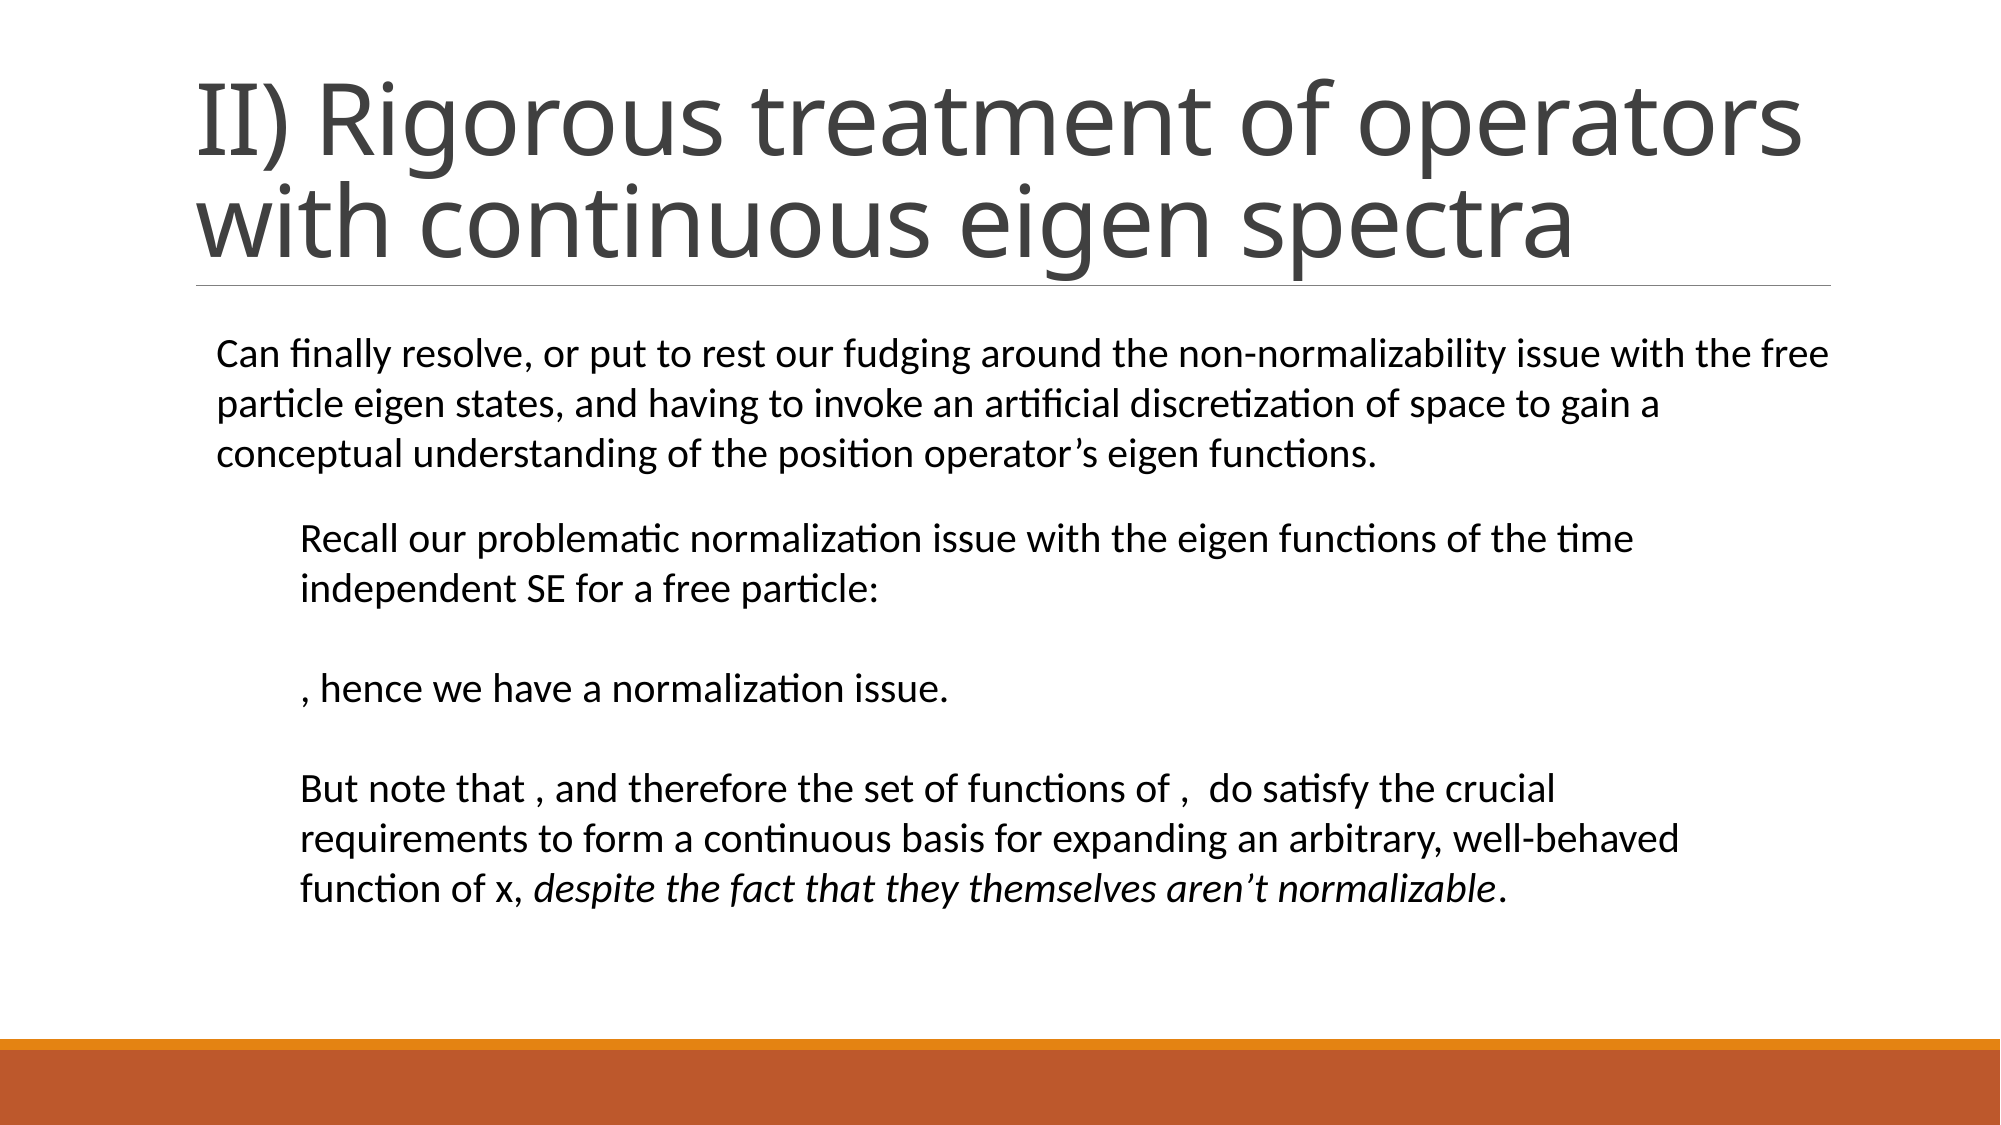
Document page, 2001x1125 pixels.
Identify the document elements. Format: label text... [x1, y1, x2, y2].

title II) Rigorous treatment of operators with continuous eigen spectra [180, 47, 1830, 285]
text_box Can finally resolve, or put to rest our fudging around the non-normalizability issue with the free particle eigen states, and having to invoke an artificial discretization of space to gain a conceptual understanding of the position operator’s eigen functions. [201, 318, 1852, 483]
